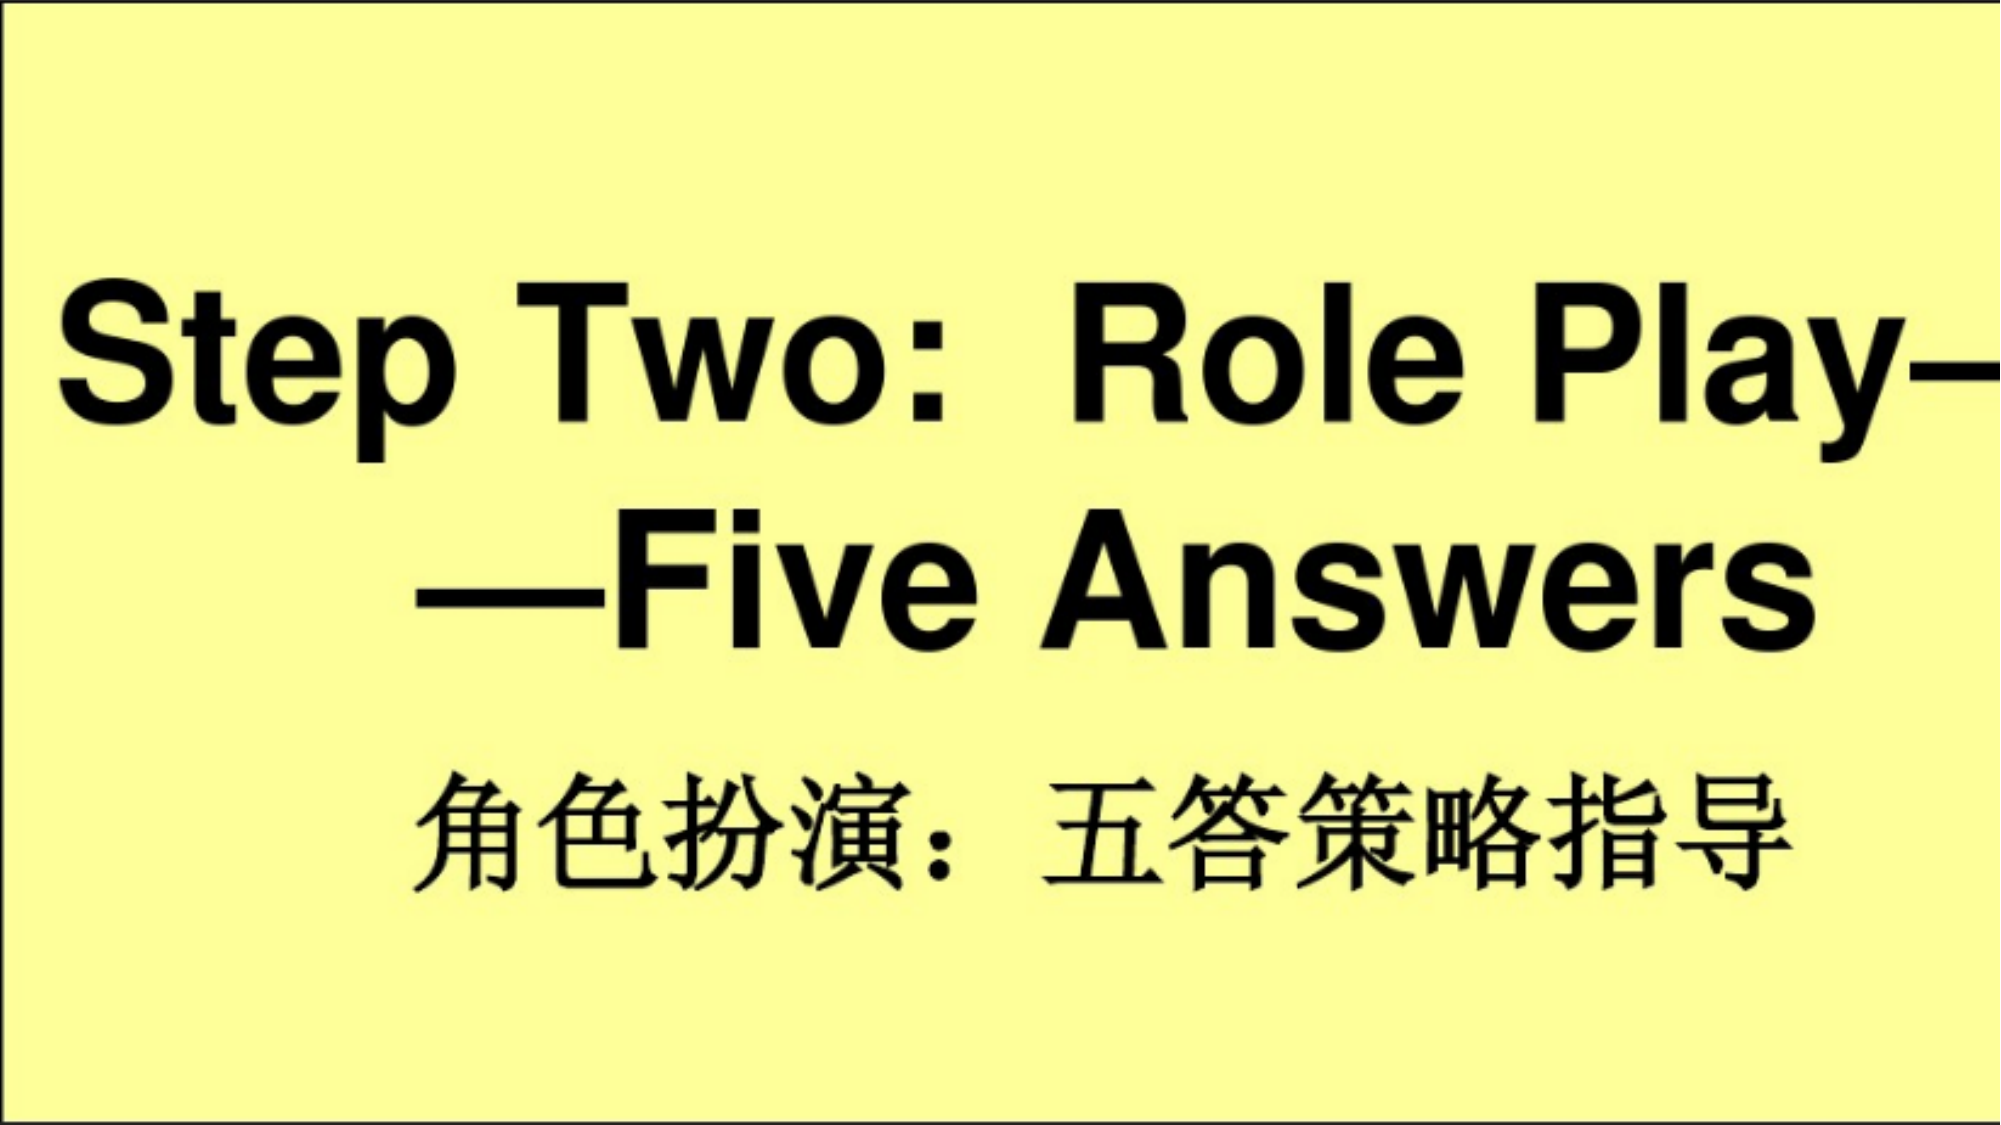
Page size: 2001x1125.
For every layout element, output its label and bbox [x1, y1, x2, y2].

list [0, 0, 2000, 1125]
